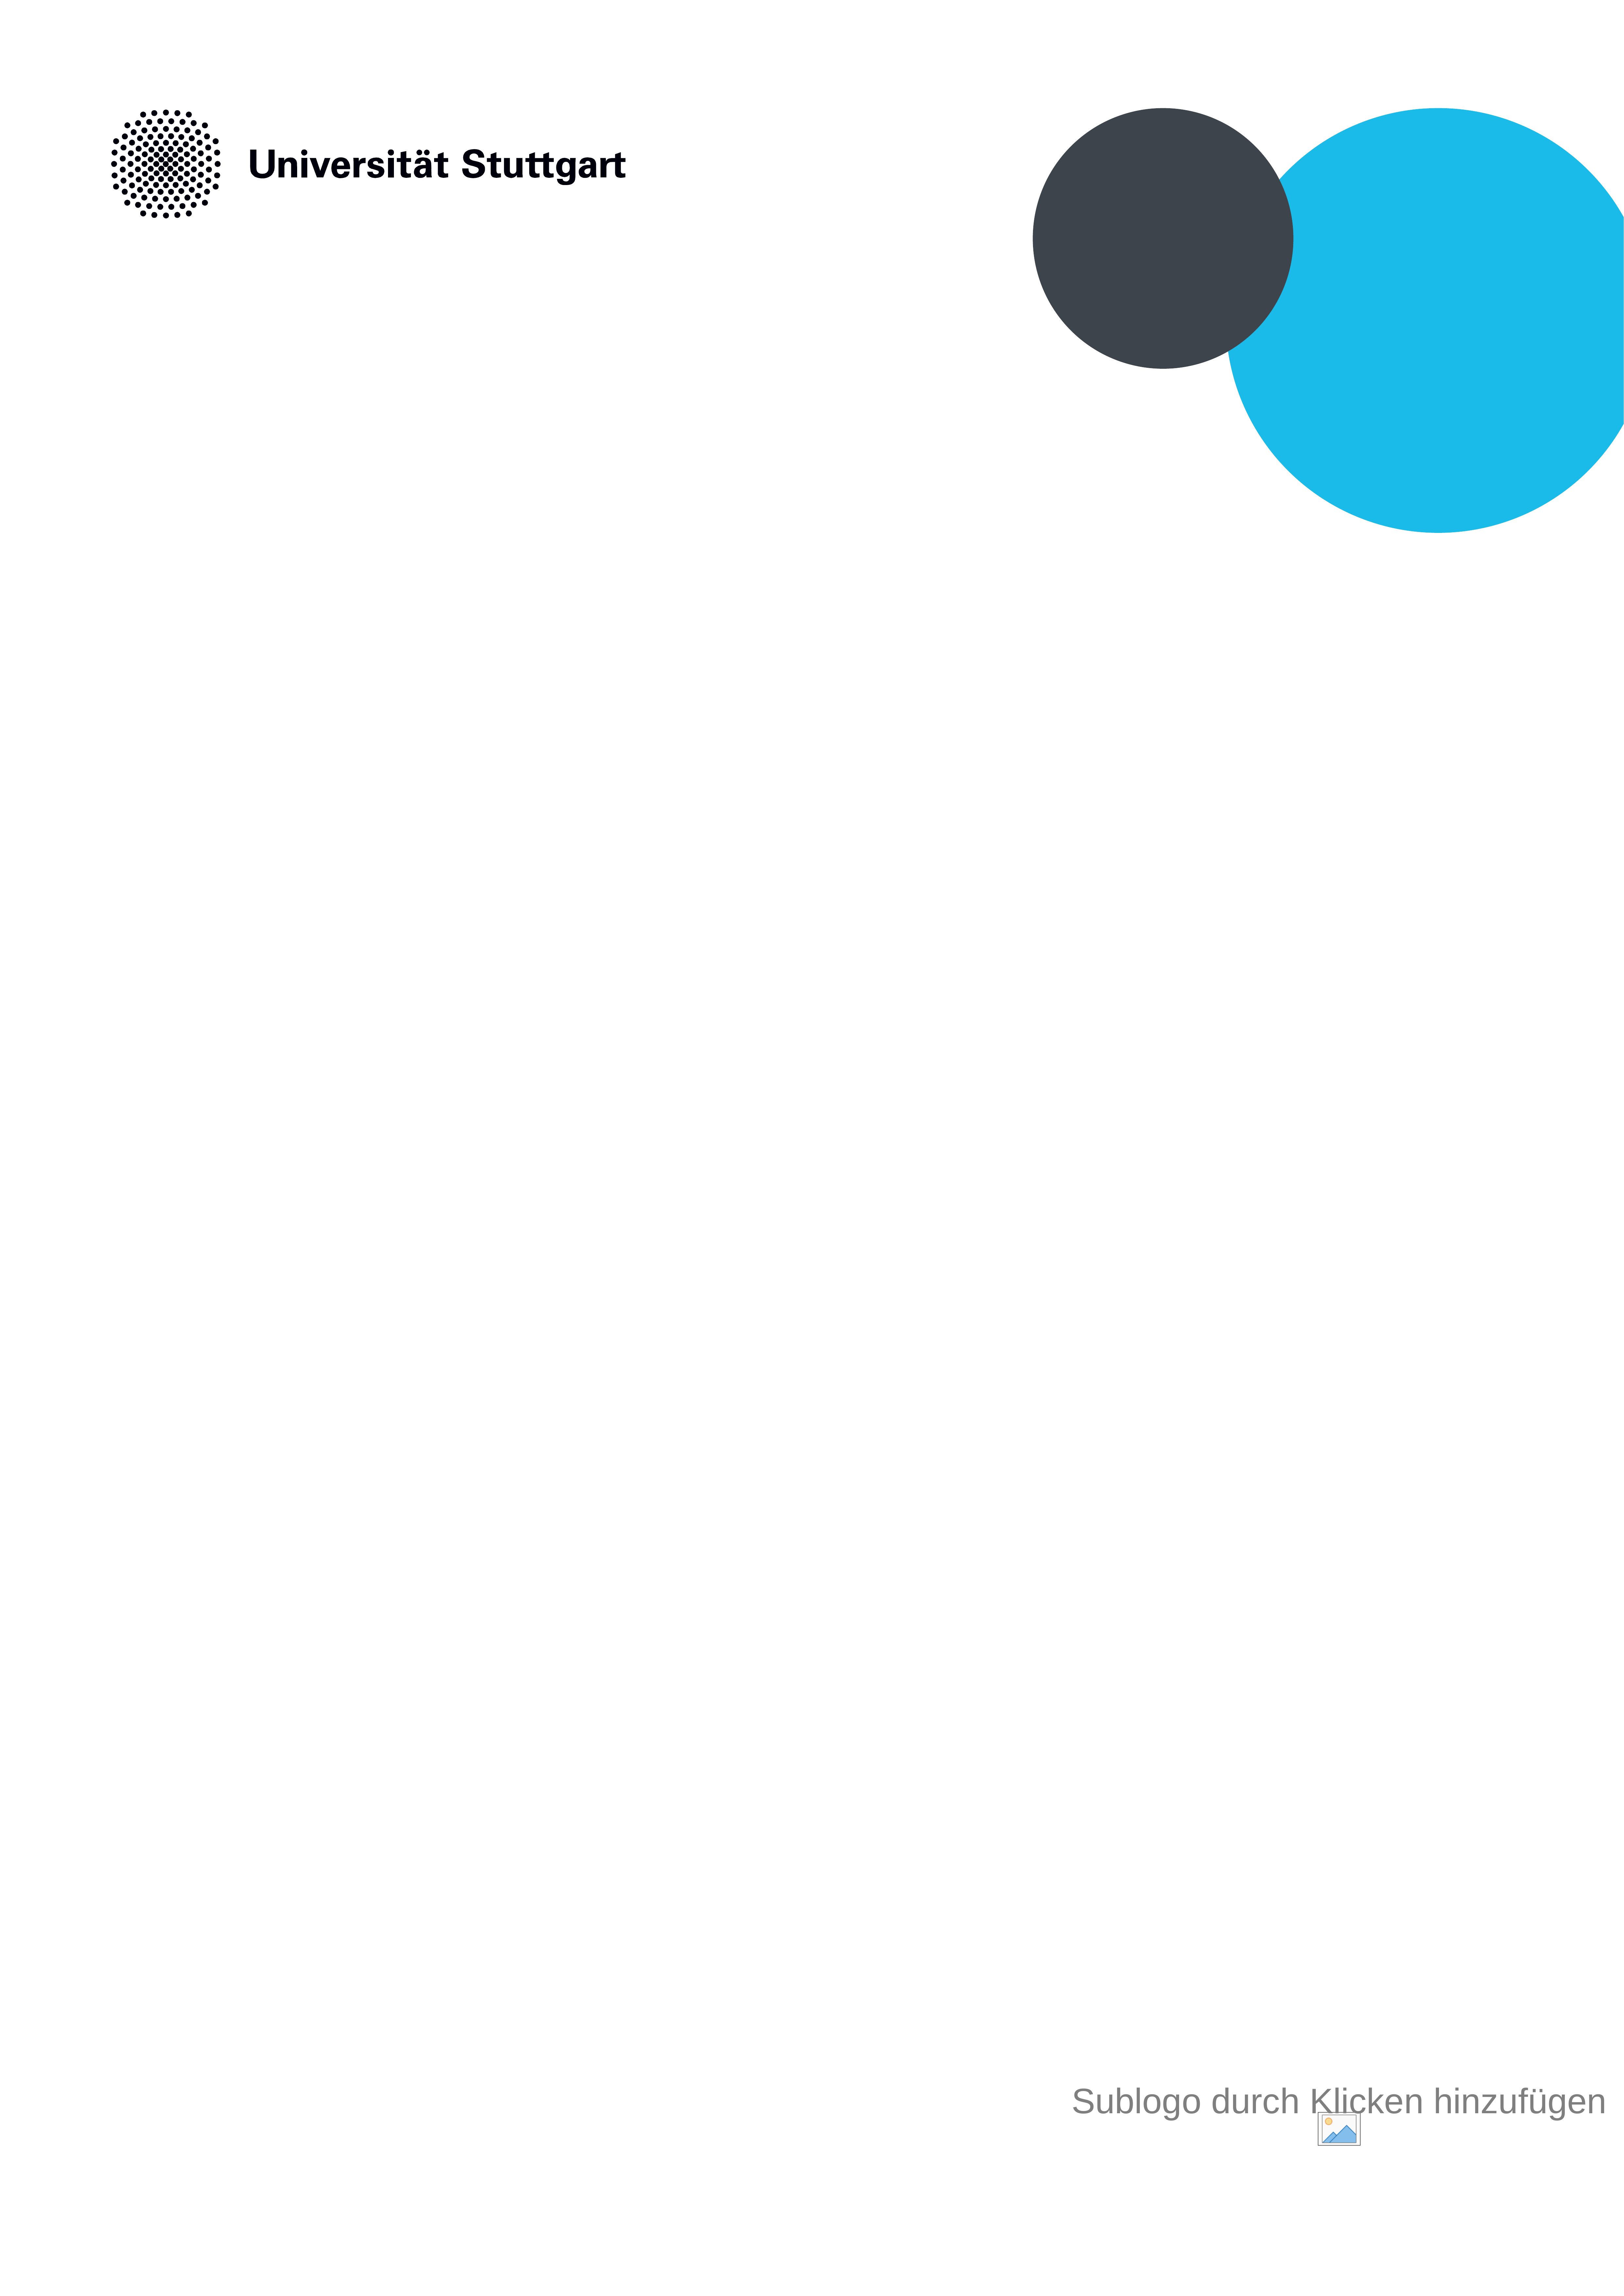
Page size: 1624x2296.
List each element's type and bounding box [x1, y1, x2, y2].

picture [1175, 2074, 1503, 2184]
